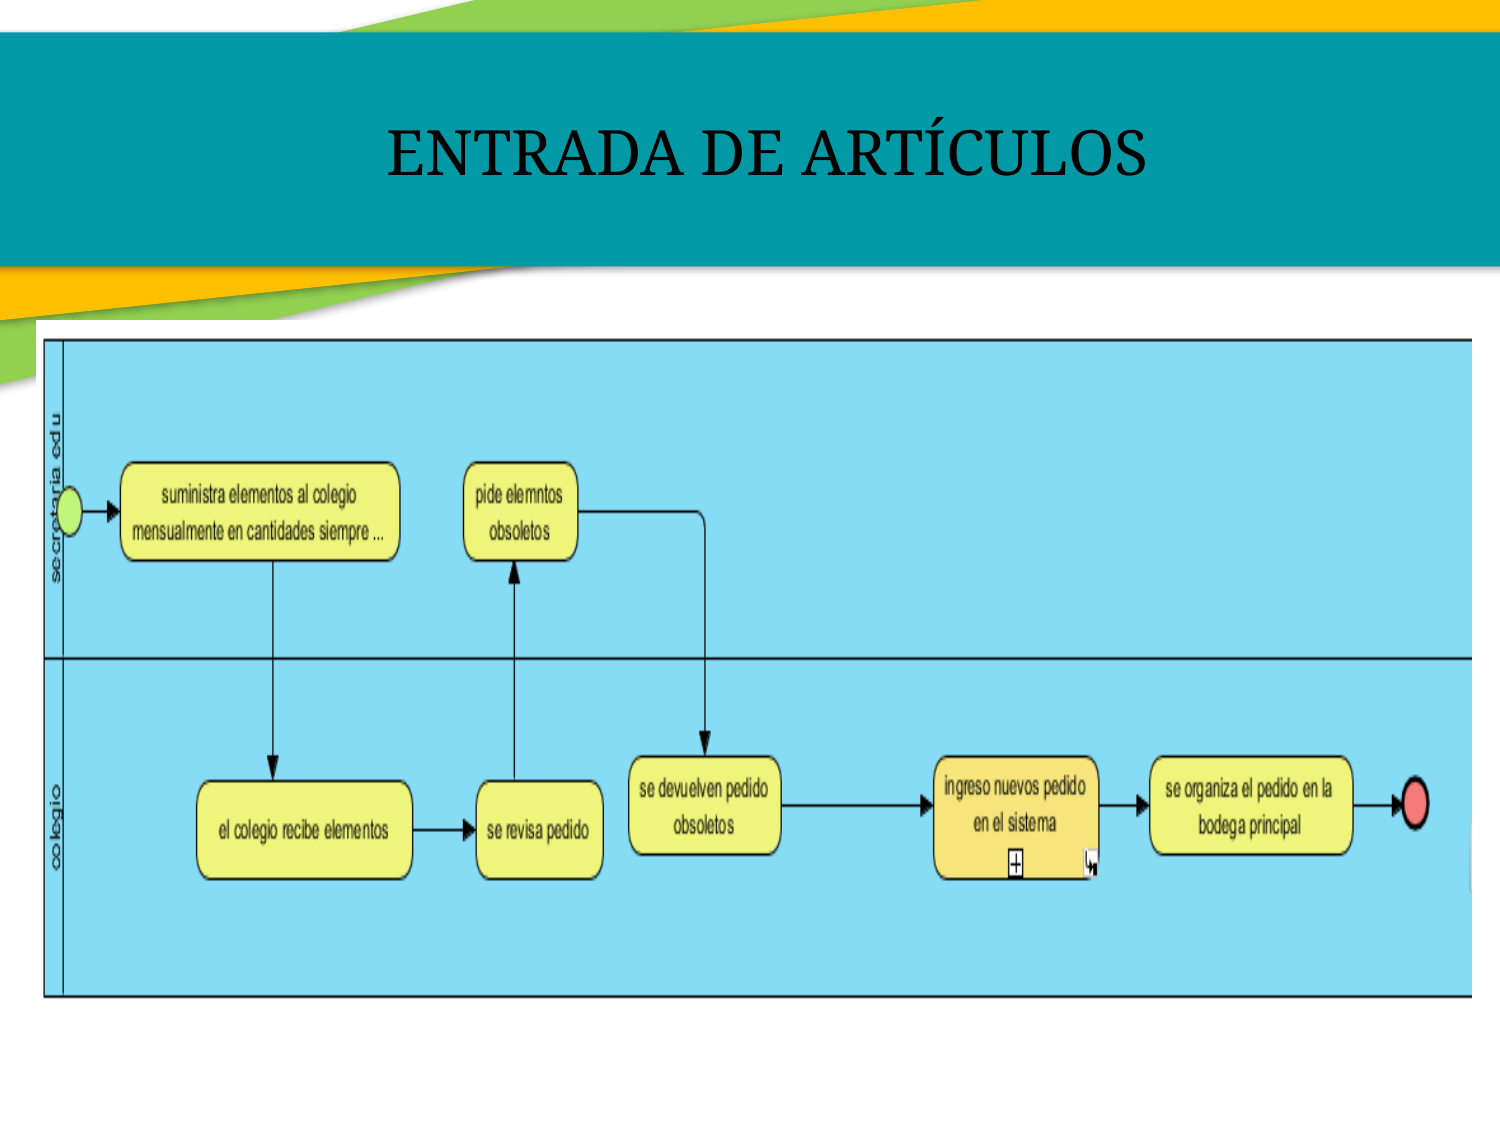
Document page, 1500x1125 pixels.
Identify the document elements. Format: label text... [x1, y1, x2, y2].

picture [35, 320, 1472, 1077]
text_box ENTRADA DE ARTÍCULOS [210, 43, 1326, 258]
